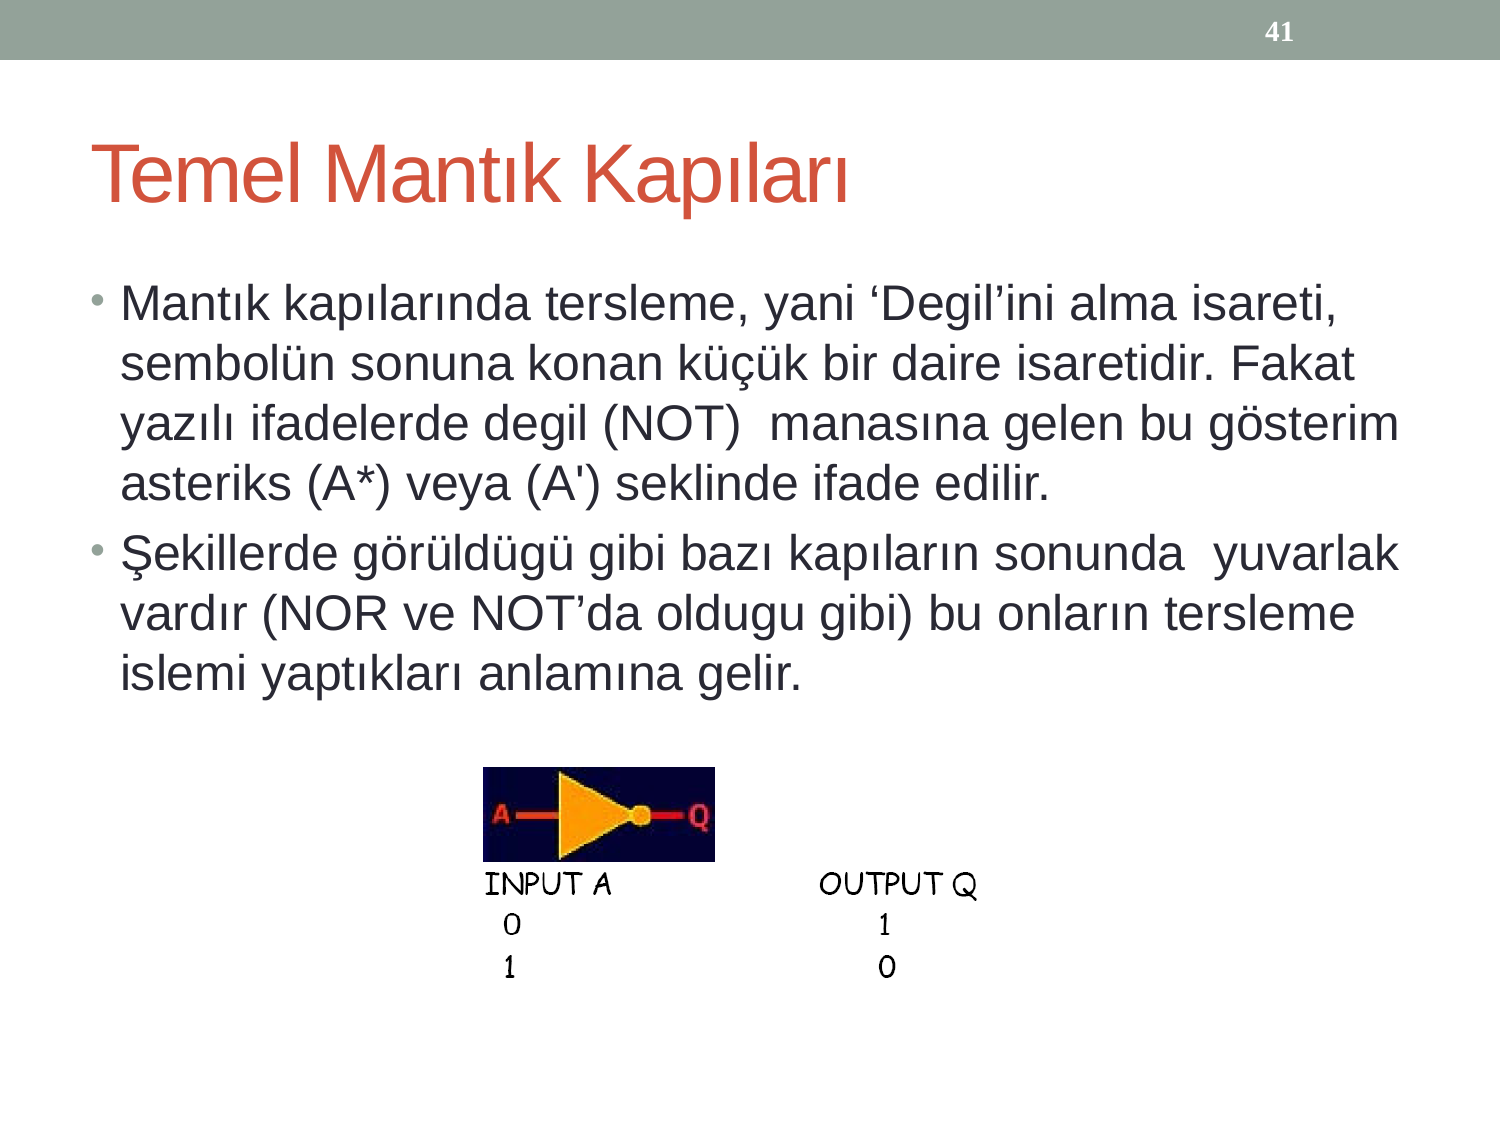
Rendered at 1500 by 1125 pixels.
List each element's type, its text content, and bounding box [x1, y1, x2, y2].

title Temel Mantık Kapıları [75, 87, 1425, 250]
slide_number 41 [1250, 3, 1425, 57]
list Mantık kapılarında tersleme, yani ‘Degil’ini alma isareti, sembolün sonuna konan küçük bir daire isaretidir. Fakat yazılı ifadelerde degil (NOT) manasına gelen bu gösterim asteriks (A*) veya (A') seklinde ifade edilir. Şekillerde görüldügü gibi bazı kapıların sonunda yuvarlak vardır (NOR ve NOT’da oldugu gibi) bu onların tersleme islemi yaptıkları anlamına gelir. [75, 262, 1425, 1063]
picture [454, 751, 1009, 988]
